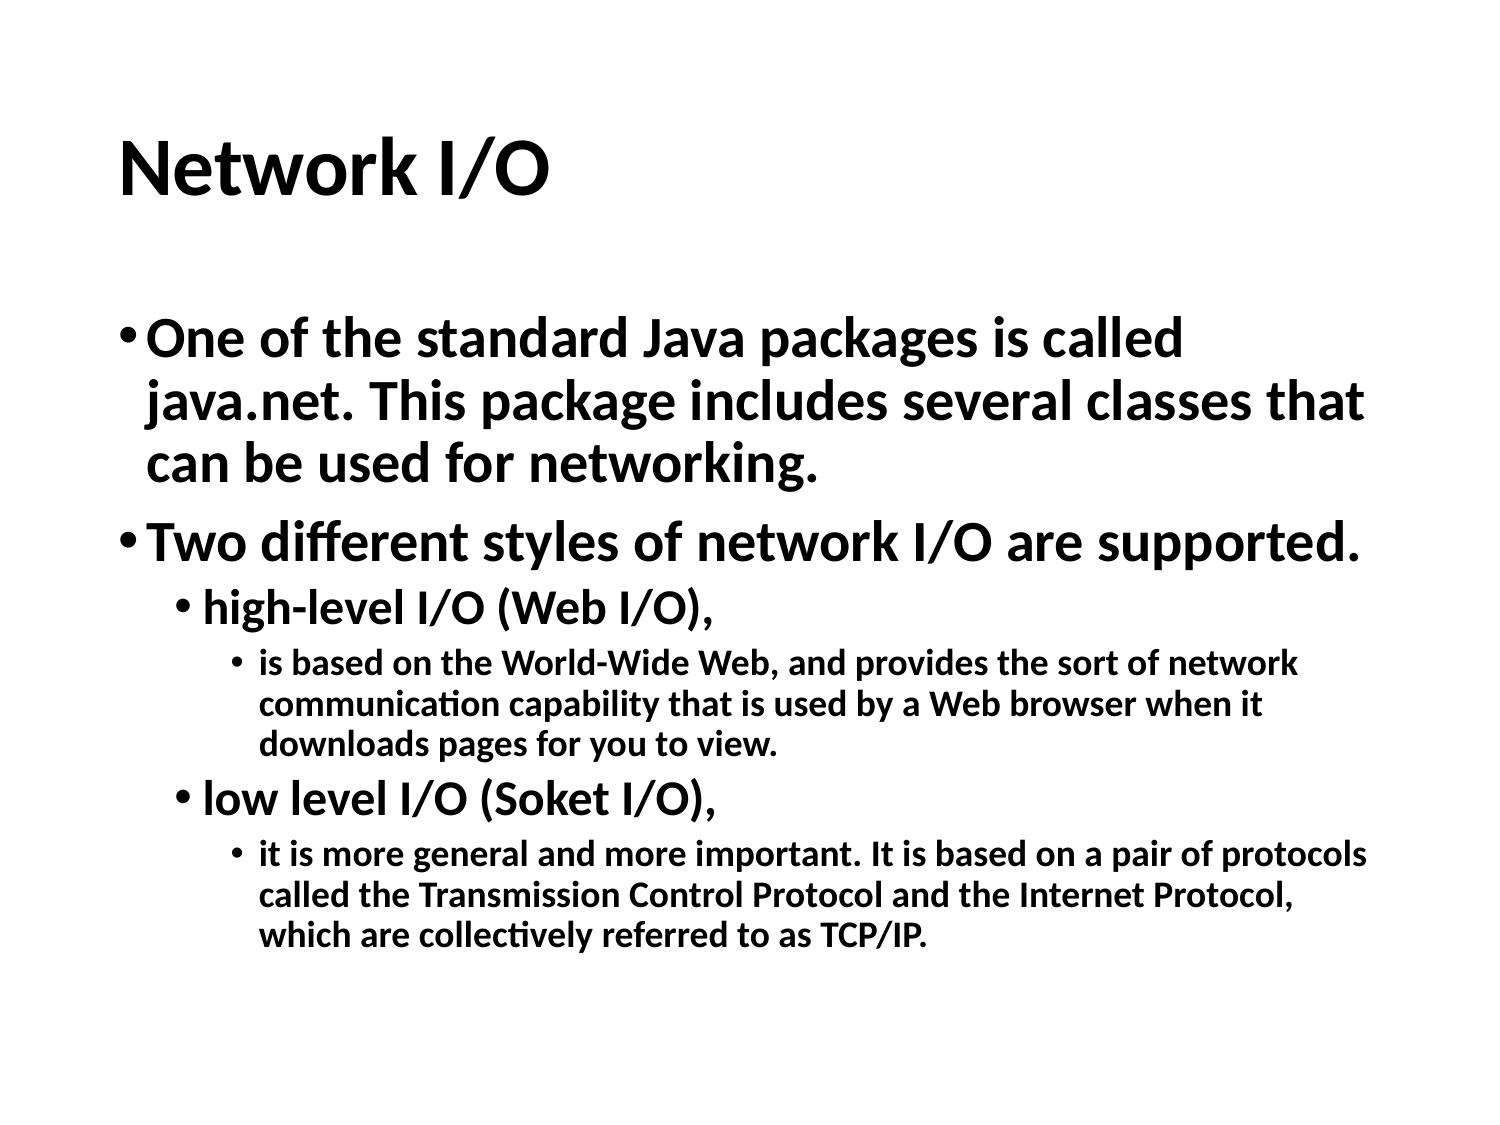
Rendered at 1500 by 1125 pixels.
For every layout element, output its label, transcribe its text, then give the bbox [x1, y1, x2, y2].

list One of the standard Java packages is called java.net. This package includes several classes that can be used for networking. Two different styles of network I/O are supported. high-level I/O (Web I/O), is based on the World-Wide Web, and provides the sort of network communication capability that is used by a Web browser when it downloads pages for you to view. low level I/O (Soket I/O), it is more general and more important. It is based on a pair of protocols called the Transmission Control Protocol and the Internet Protocol, which are collectively referred to as TCP/IP. [103, 299, 1397, 1014]
title Network I/O [103, 59, 1397, 278]
